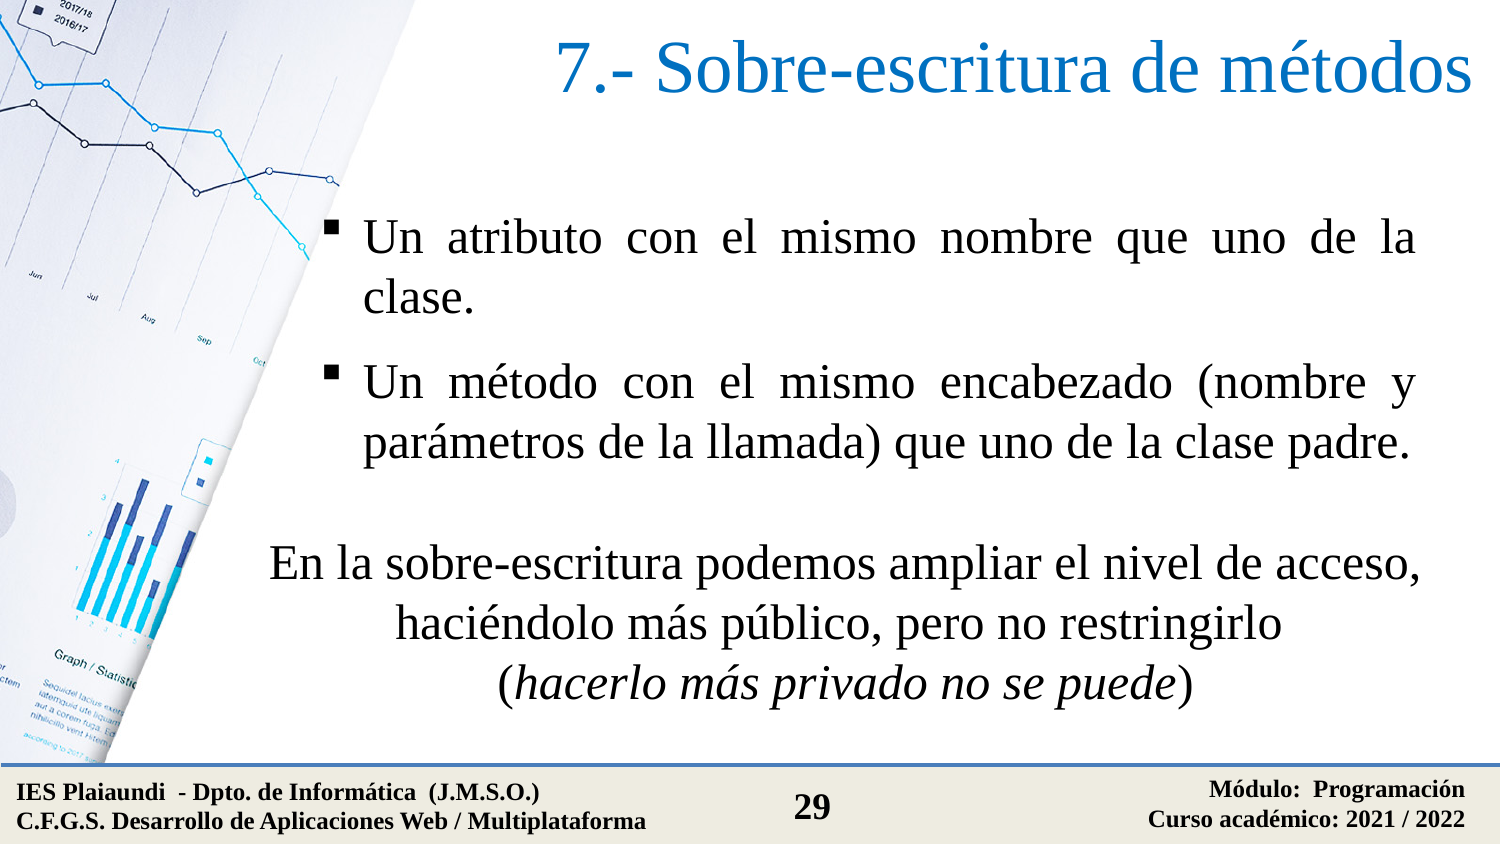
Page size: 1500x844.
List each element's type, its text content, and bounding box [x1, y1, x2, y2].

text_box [1, 764, 1500, 844]
title 7.- Sobre-escritura de métodos [1, 0, 1490, 126]
picture [0, 0, 1500, 763]
text_box Un atributo con el mismo nombre que uno de la clase. Un método con el mismo encabezado (nombre y parámetros de la llamada) que uno de la clase padre. [305, 196, 1432, 477]
text_box En la sobre-escritura podemos ampliar el nivel de acceso, haciéndolo más público, pero no restringirlo (hacerlo más privado no se puede) [248, 521, 1443, 717]
